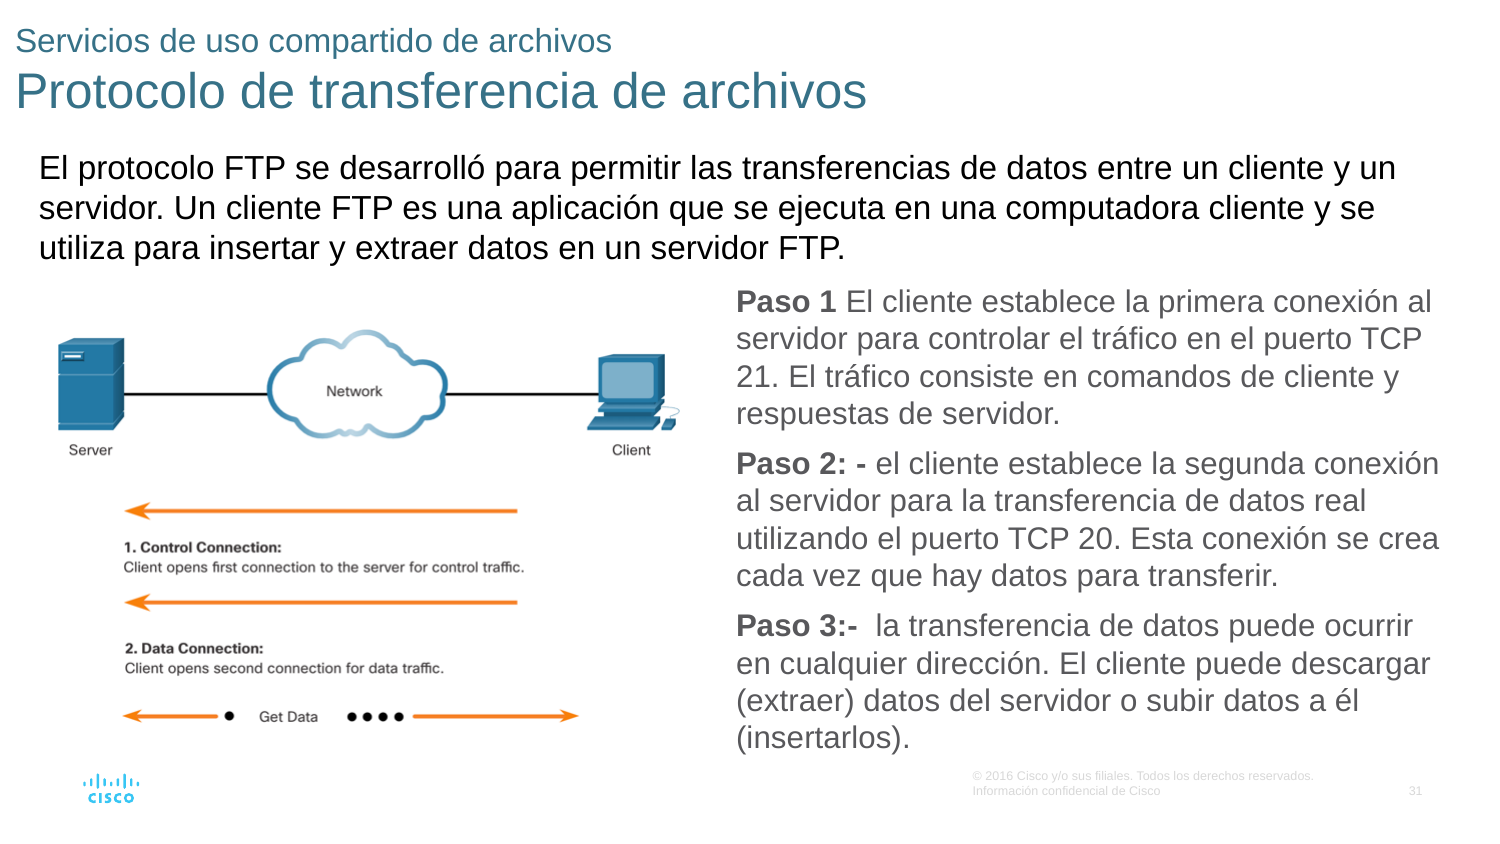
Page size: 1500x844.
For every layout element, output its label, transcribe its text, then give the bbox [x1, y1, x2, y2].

title Servicios de uso compartido de archivos Protocolo de transferencia de archivos [0, 6, 1500, 131]
picture [41, 322, 688, 746]
list El protocolo FTP se desarrolló para permitir las transferencias de datos entre un cliente y un servidor. Un cliente FTP es una aplicación que se ejecuta en una computadora cliente y se utiliza para insertar y extraer datos en un servidor FTP. [23, 138, 1477, 263]
text_box Paso 1 El cliente establece la primera conexión al servidor para controlar el tráfico en el puerto TCP 21. El tráfico consiste en comandos de cliente y respuestas de servidor. Paso 2: - el cliente establece la segunda conexión al servidor para la transferencia de datos real utilizando el puerto TCP 20. Esta conexión se crea cada vez que hay datos para transferir. Paso 3:- la transferencia de datos puede ocurrir en cualquier dirección. El cliente puede descargar (extraer) datos del servidor o subir datos a él (insertarlos). [721, 273, 1459, 811]
